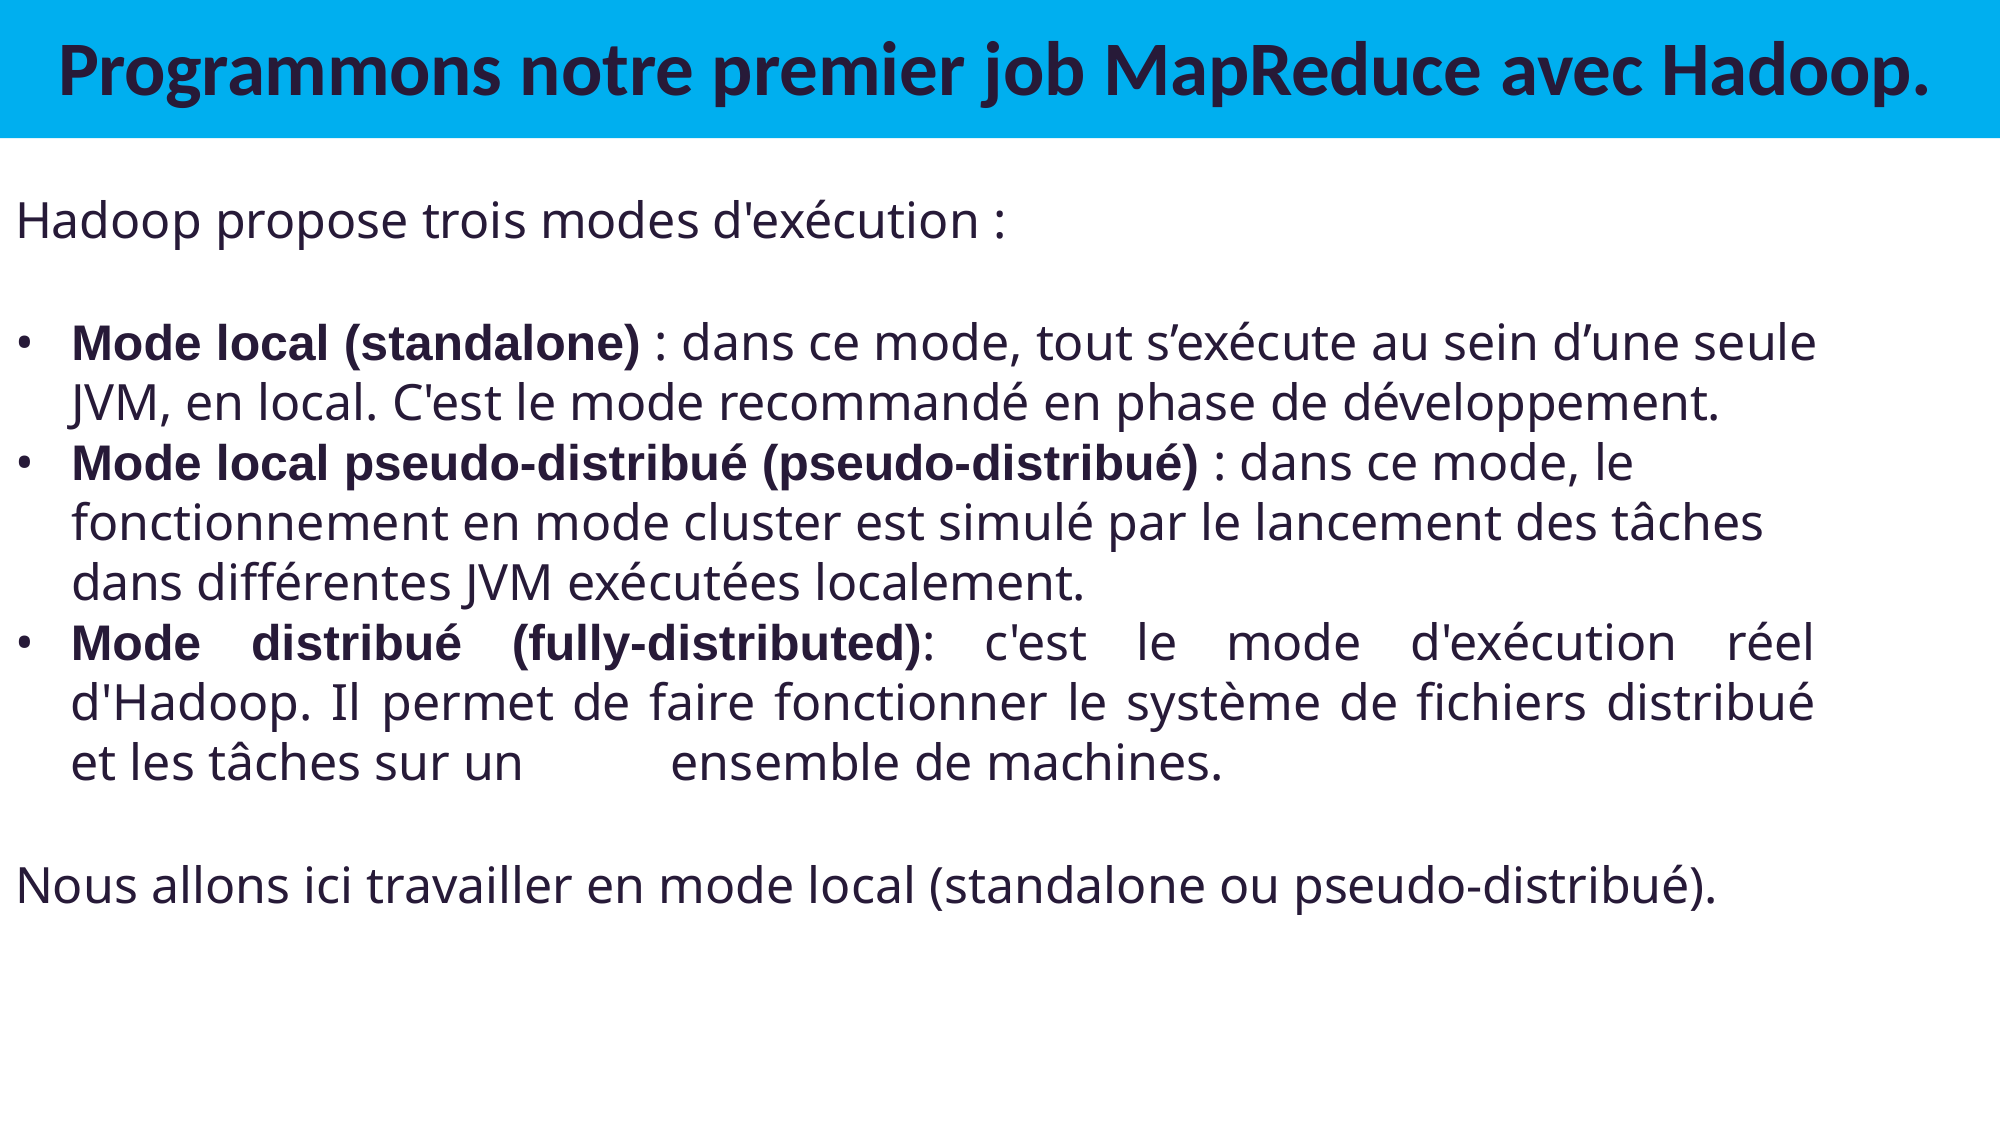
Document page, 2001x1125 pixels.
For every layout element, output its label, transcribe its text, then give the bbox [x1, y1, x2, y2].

title Programmons notre premier job MapReduce avec Hadoop. [56, 0, 1944, 206]
list Hadoop propose trois modes d'exécution : Mode local (standalone) : dans ce mode, tout s’exécute au sein d’une seule JVM, en local. C'est le mode recommandé en phase de développement. Mode local pseudo-distribué (pseudo-distribué) : dans ce mode, le fonctionnement en mode cluster est simulé par le lancement des tâches dans différentes JVM exécutées localement. Mode distribué (fully-distributed): c'est le mode d'exécution réel d'Hadoop. Il permet de faire fonctionner le système de fichiers distribué et les tâches sur un ensemble de machines. Nous allons ici travailler en mode local (standalone ou pseudo-distribué). [12, 186, 1908, 914]
